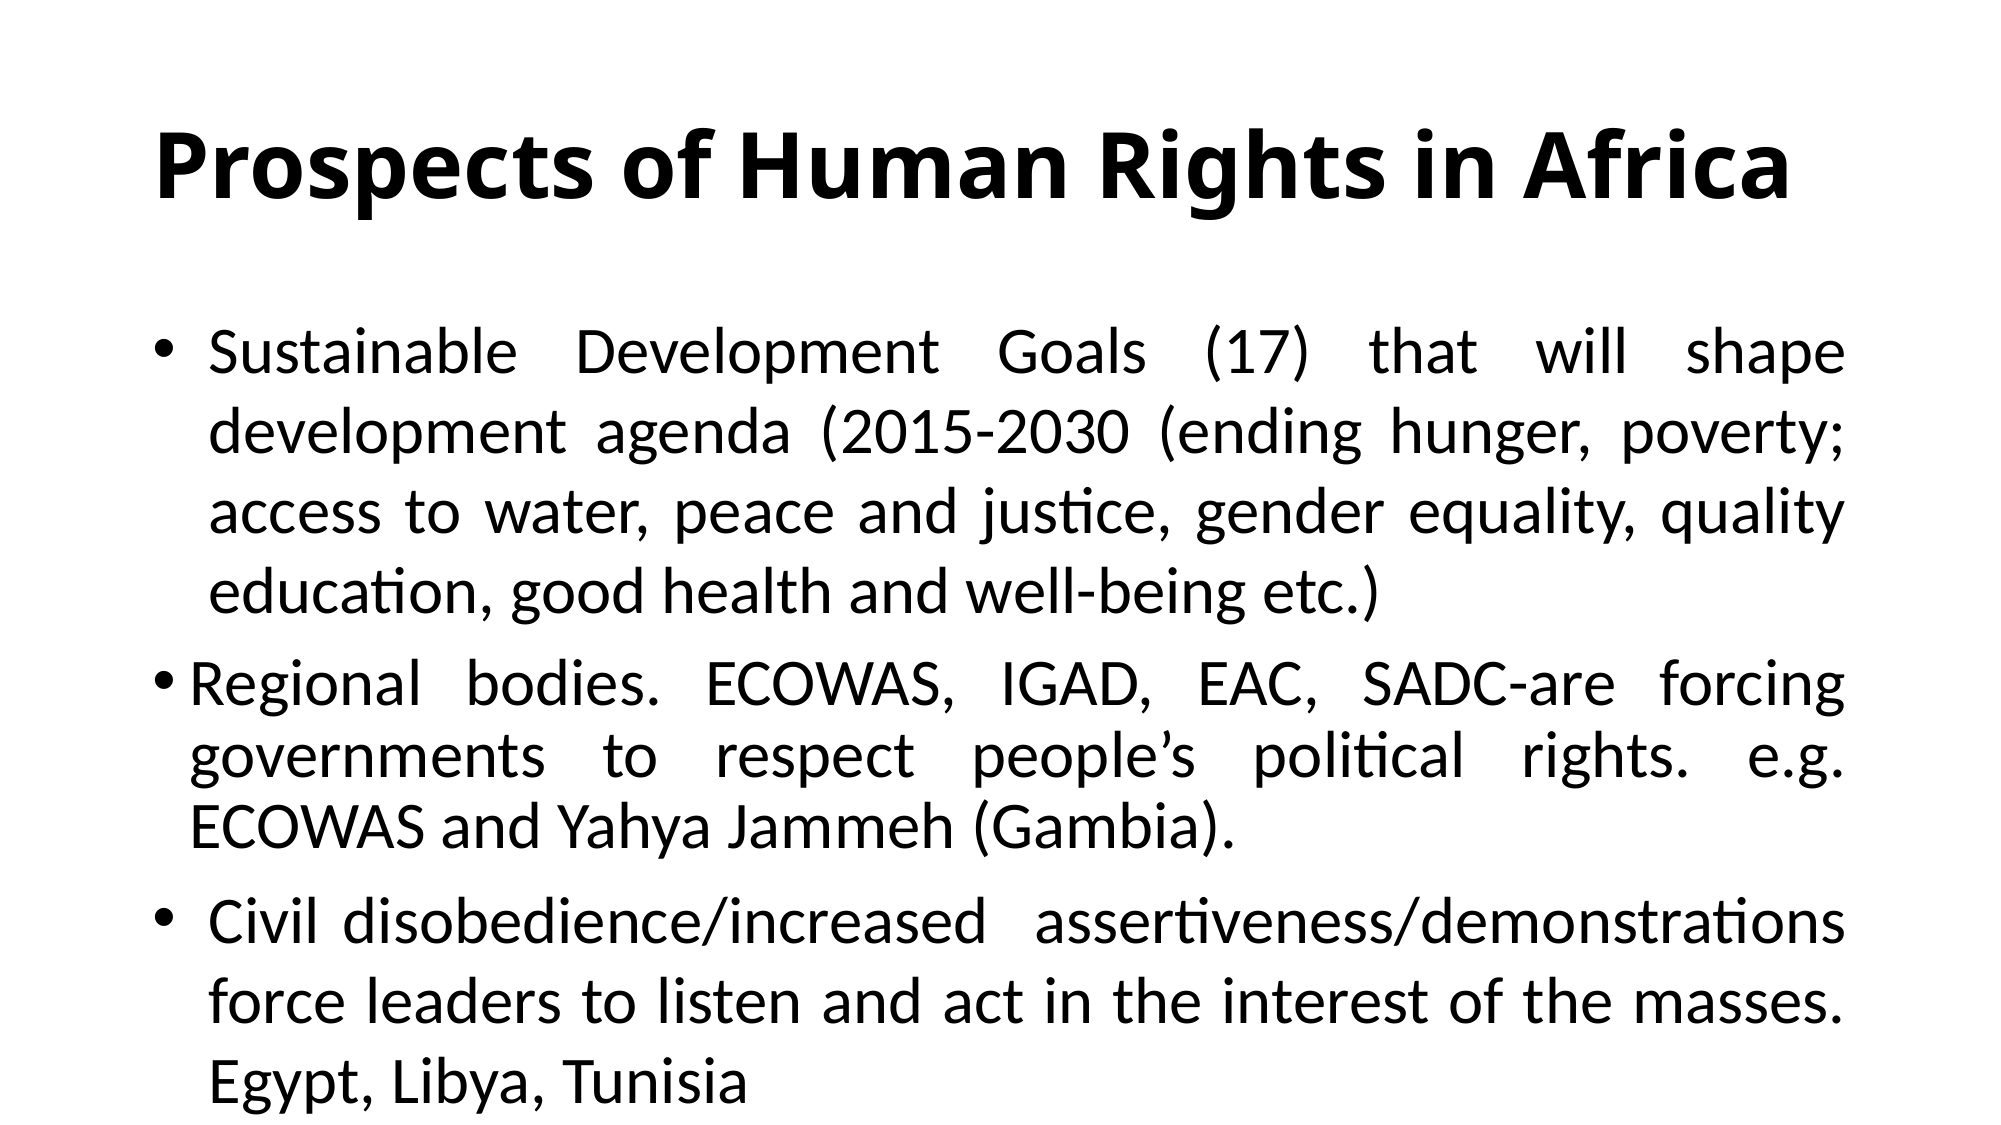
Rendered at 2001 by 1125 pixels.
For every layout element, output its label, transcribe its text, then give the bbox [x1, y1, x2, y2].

title Prospects of Human Rights in Africa [137, 59, 1863, 278]
list Sustainable Development Goals (17) that will shape development agenda (2015-2030 (ending hunger, poverty; access to water, peace and justice, gender equality, quality education, good health and well-being etc.) Regional bodies. ECOWAS, IGAD, EAC, SADC-are forcing governments to respect people’s political rights. e.g. ECOWAS and Yahya Jammeh (Gambia). Civil disobedience/increased assertiveness/demonstrations force leaders to listen and act in the interest of the masses. Egypt, Libya, Tunisia [137, 299, 1863, 1014]
